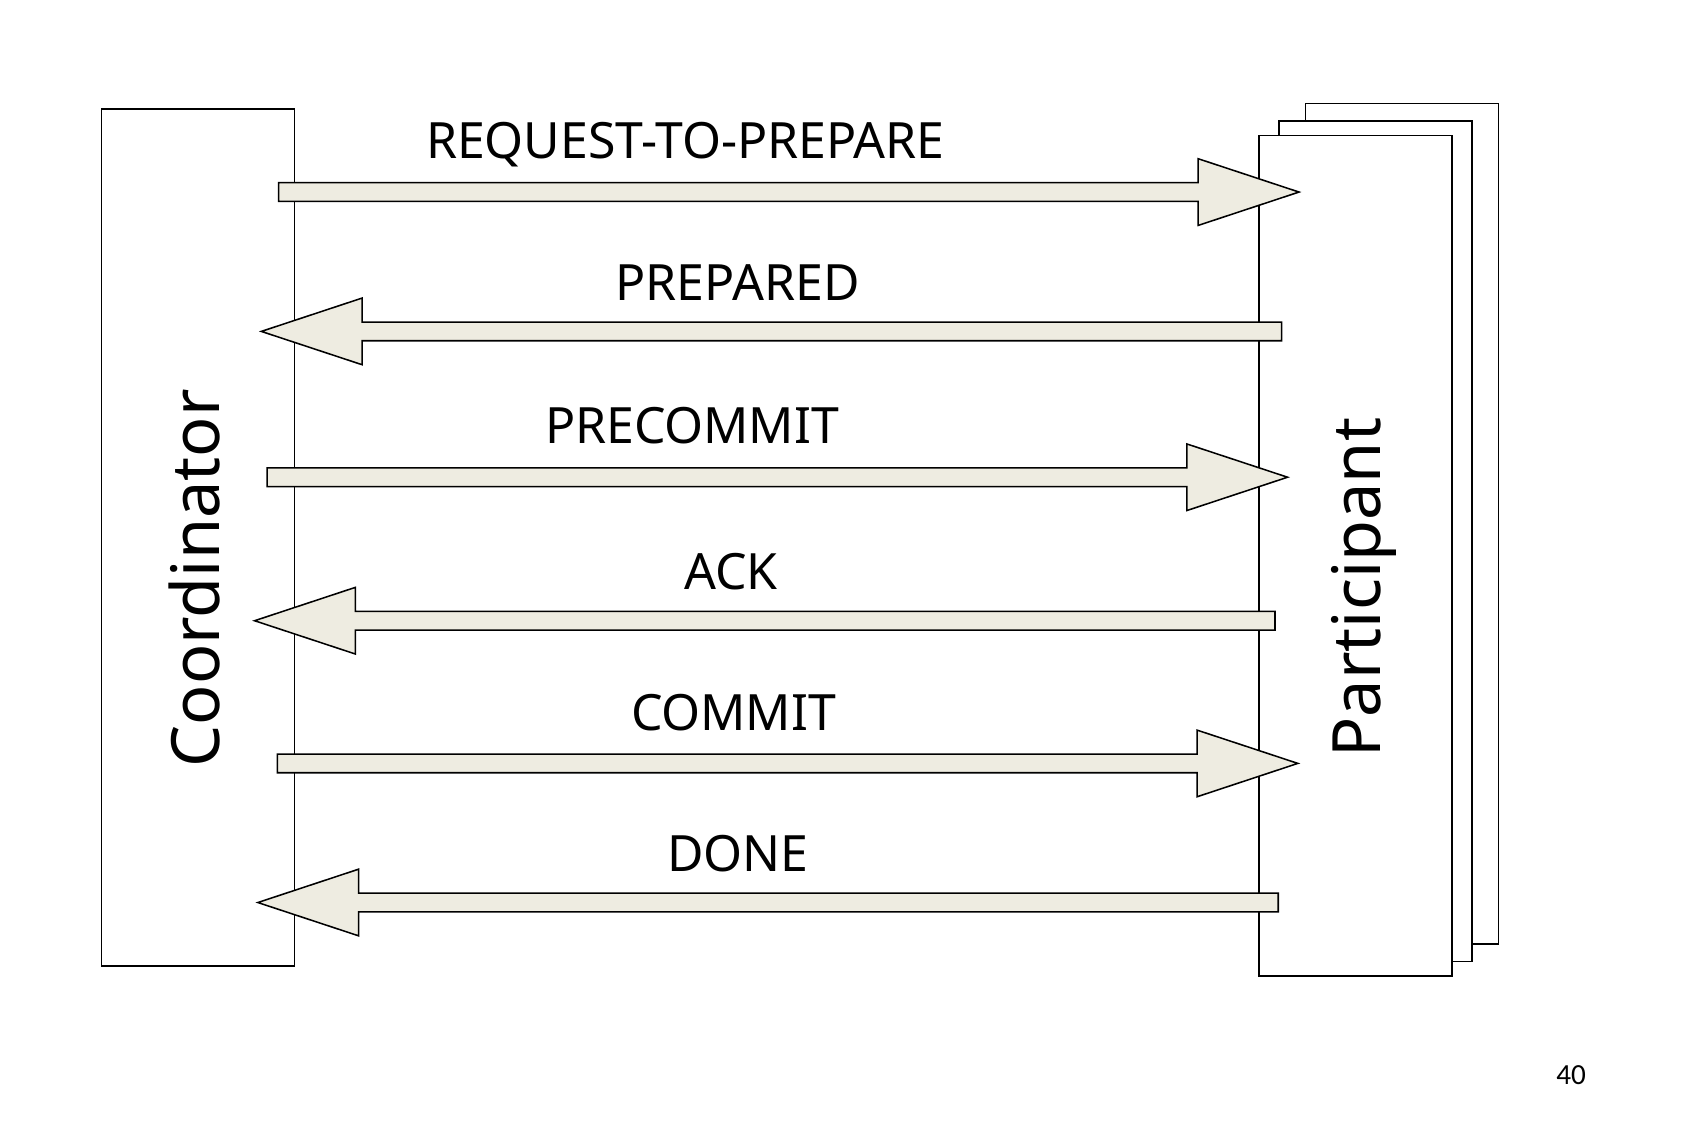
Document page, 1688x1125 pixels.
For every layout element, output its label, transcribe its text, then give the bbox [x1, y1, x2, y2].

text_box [277, 673, 1299, 797]
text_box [257, 813, 1279, 936]
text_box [254, 532, 1276, 655]
text_box [101, 109, 295, 967]
slide_number 40 [1209, 1042, 1604, 1103]
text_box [1258, 103, 1499, 977]
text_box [278, 100, 1300, 226]
text_box Coordinator [145, 374, 240, 783]
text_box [266, 386, 1288, 511]
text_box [261, 242, 1282, 365]
